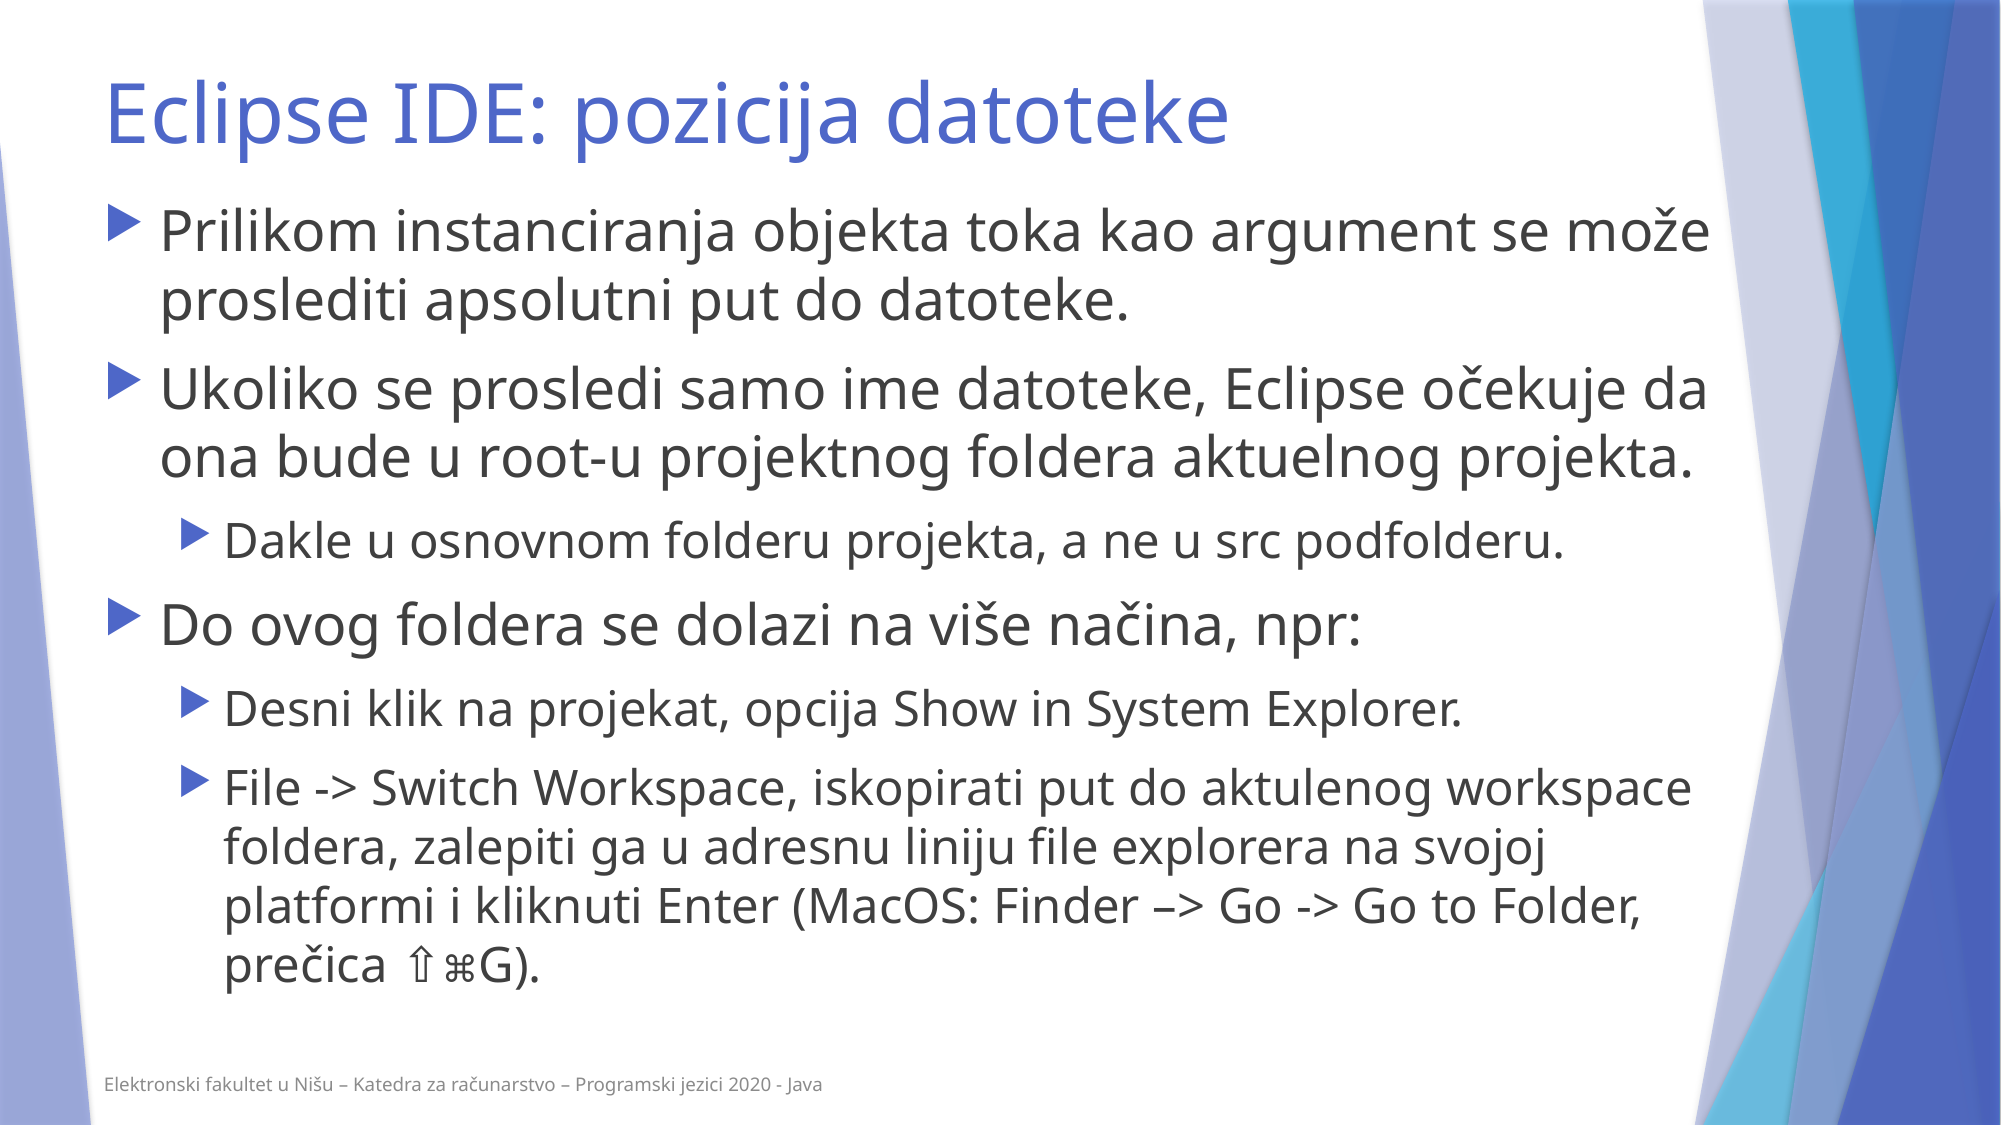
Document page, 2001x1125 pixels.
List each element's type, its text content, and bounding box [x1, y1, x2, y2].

text_box Elektronski fakultet u Nišu – Katedra za računarstvo – Programski jezici 2020 - Java [89, 1053, 1145, 1114]
text_box Prilikom instanciranja objekta toka kao argument se može proslediti apsolutni put do datoteke. Ukoliko se prosledi samo ime datoteke, Eclipse očekuje da ona bude u root-u projektnog foldera aktuelnog projekta. Dakle u osnovnom folderu projekta, a ne u src podfolderu. Do ovog foldera se dolazi na više načina, npr: Desni klik na projekat, opcija Show in System Explorer. File -> Switch Workspace, iskopirati put do aktulenog workspace foldera, zalepiti ga u adresnu liniju file explorera na svojoj platformi i kliknuti Enter (MacOS: Finder –> Go -> Go to Folder, prečica ⇧⌘G). [89, 187, 1736, 1054]
text_box Eclipse IDE: pozicija datoteke [89, 52, 1736, 159]
